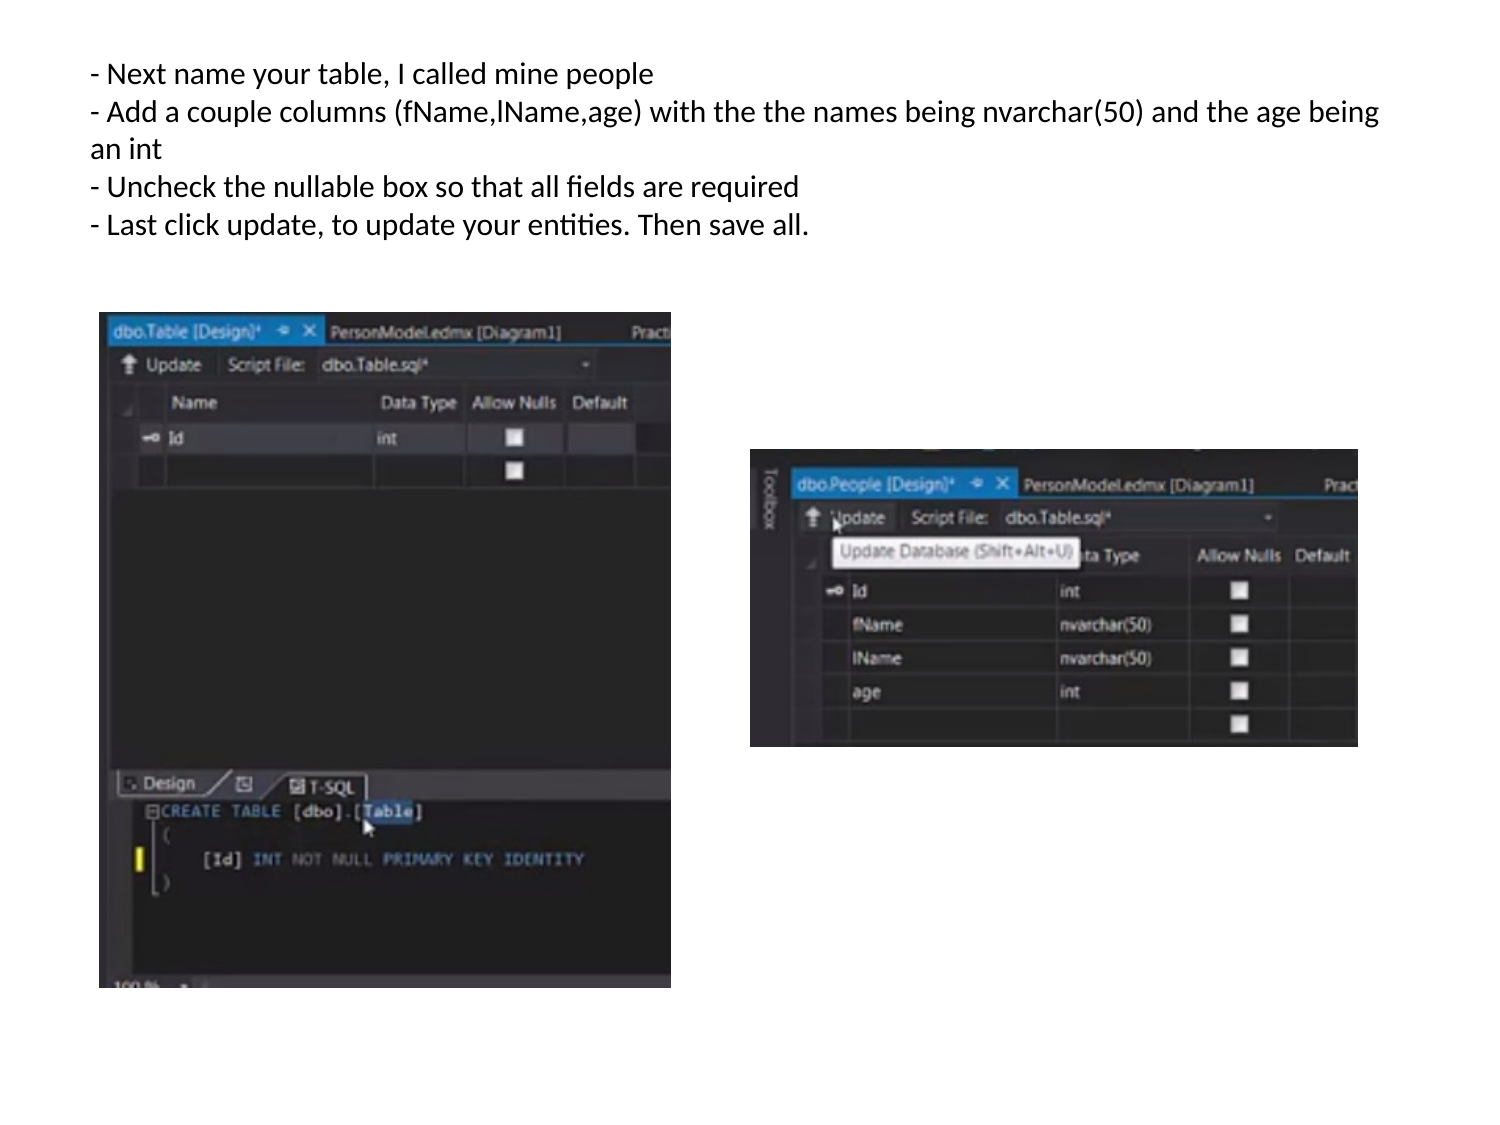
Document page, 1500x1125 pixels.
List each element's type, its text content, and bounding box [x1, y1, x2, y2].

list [99, 312, 671, 988]
picture [749, 449, 1358, 748]
title - Next name your table, I called mine people - Add a couple columns (fName,lName,age) with the the names being nvarchar(50) and the age being an int - Uncheck the nullable box so that all fields are required - Last click update, to update your entities. Then save all. [75, 45, 1425, 288]
